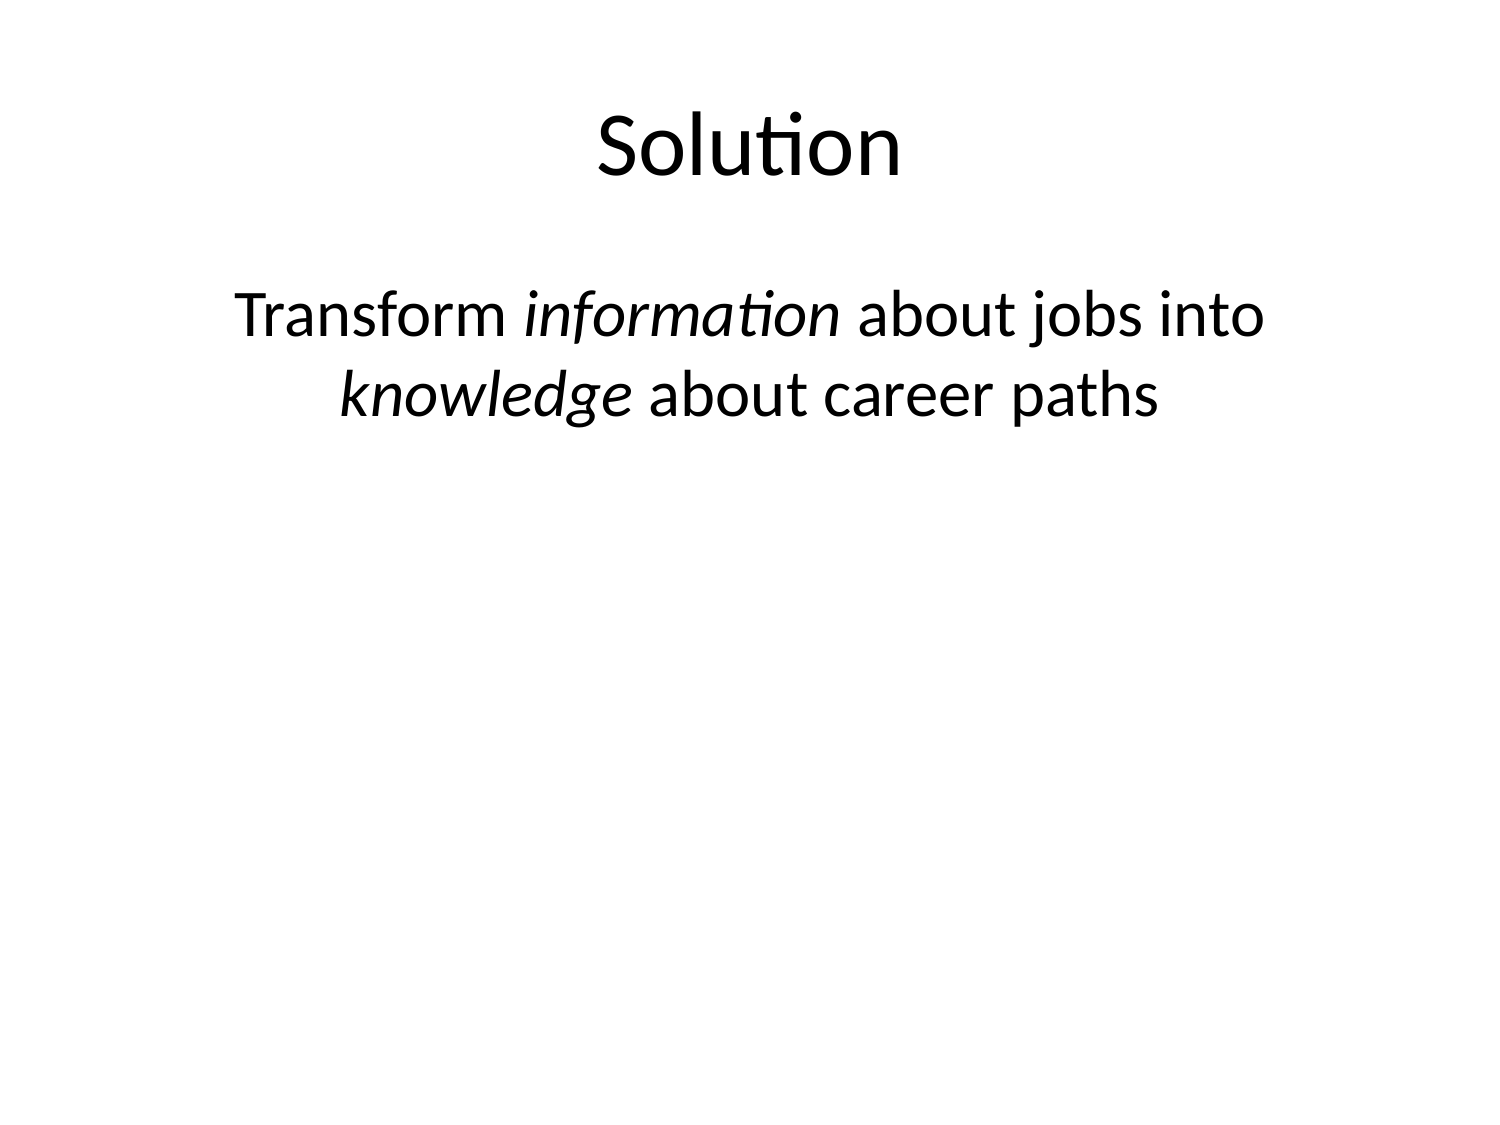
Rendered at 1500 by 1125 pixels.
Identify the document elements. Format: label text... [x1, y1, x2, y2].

list Transform information about jobs into knowledge about career paths [75, 262, 1425, 1005]
title Solution [75, 45, 1425, 233]
